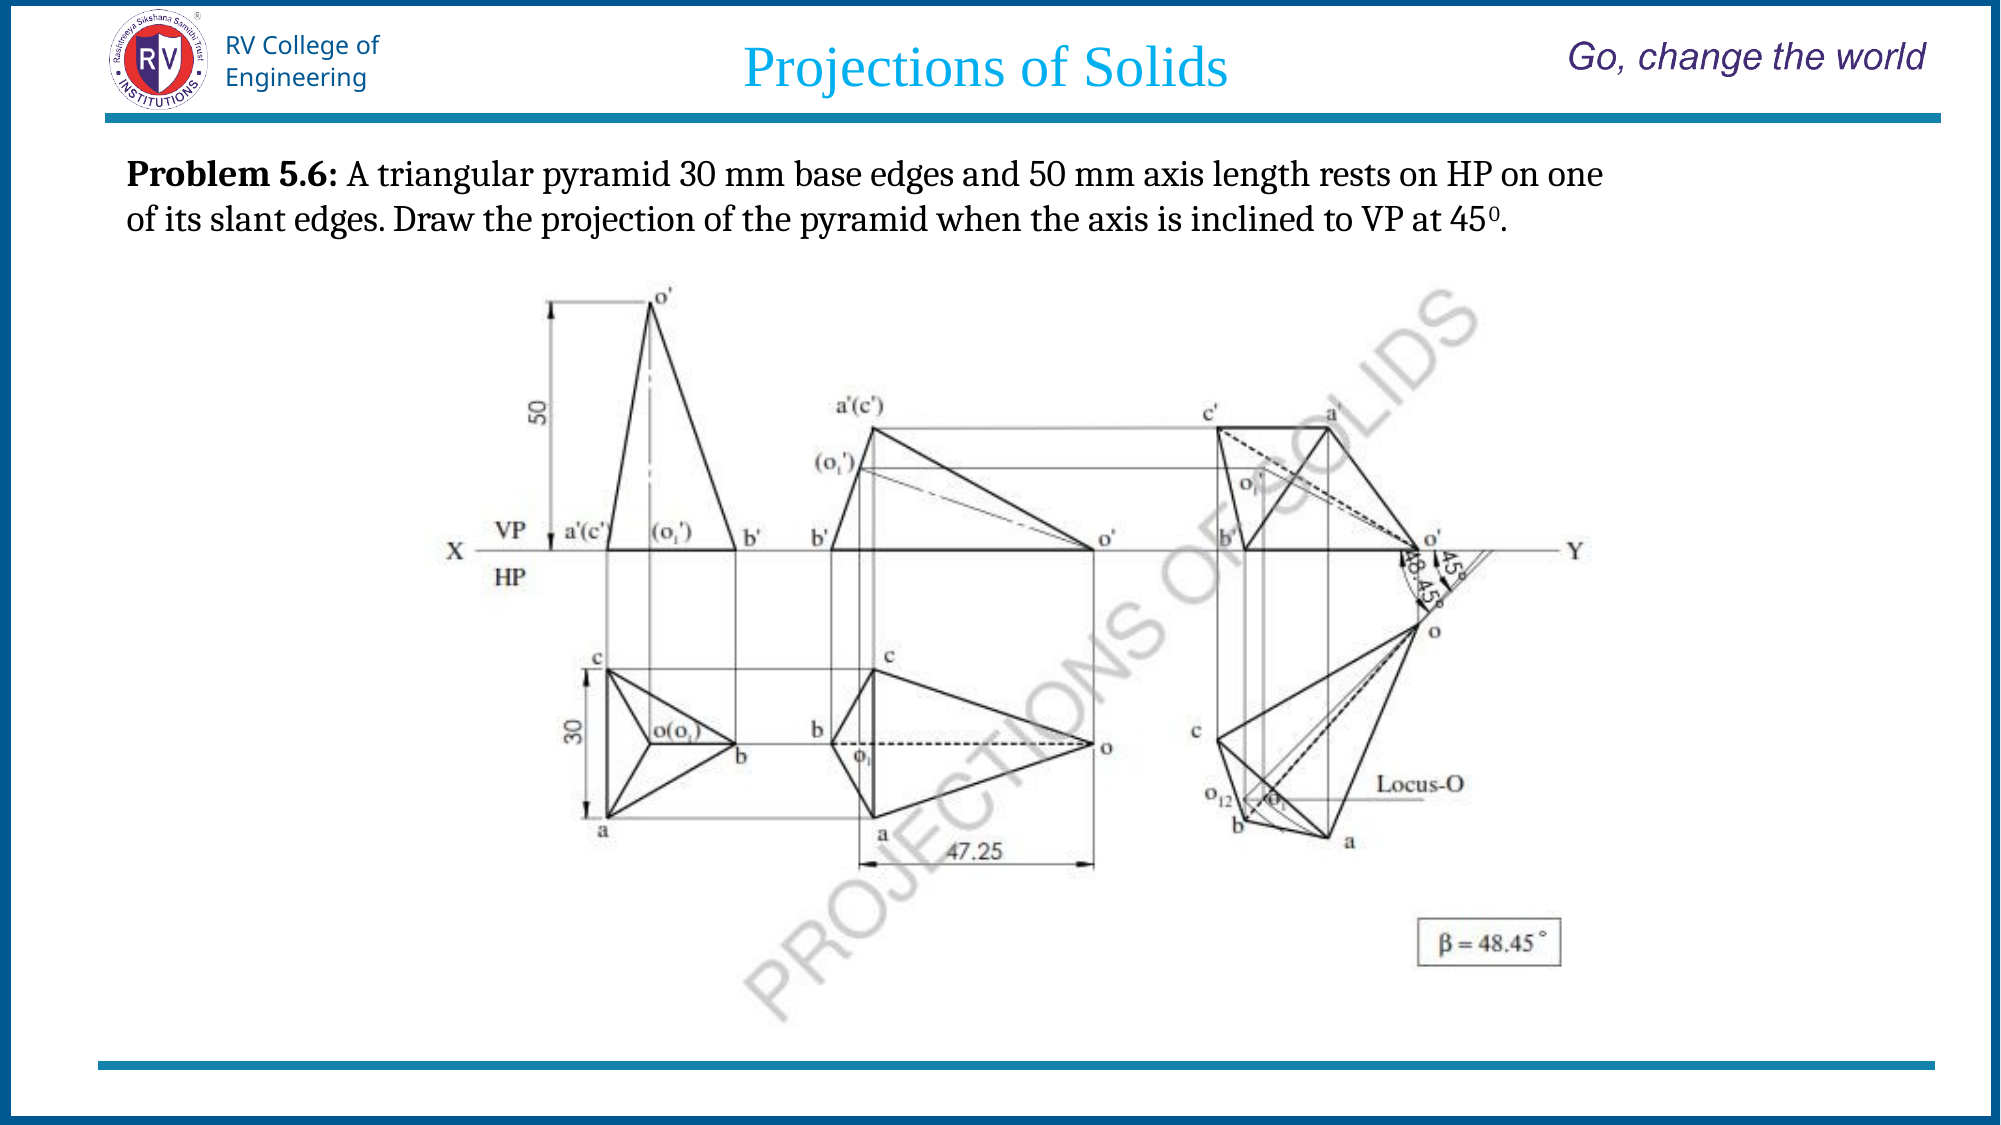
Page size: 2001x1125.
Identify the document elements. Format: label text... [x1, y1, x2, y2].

picture [1569, 41, 1927, 77]
text_box Problem 5.6: A triangular pyramid 30 mm base edges and 50 mm axis length rests on HP on one of its slant edges. Draw the projection of the pyramid when the axis is inclined to VP at 450. [120, 146, 1931, 239]
title Projections of Solids [741, 25, 1232, 146]
picture [109, 9, 208, 110]
text_box RV College of Engineering [222, 24, 383, 92]
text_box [97, 279, 1936, 1071]
